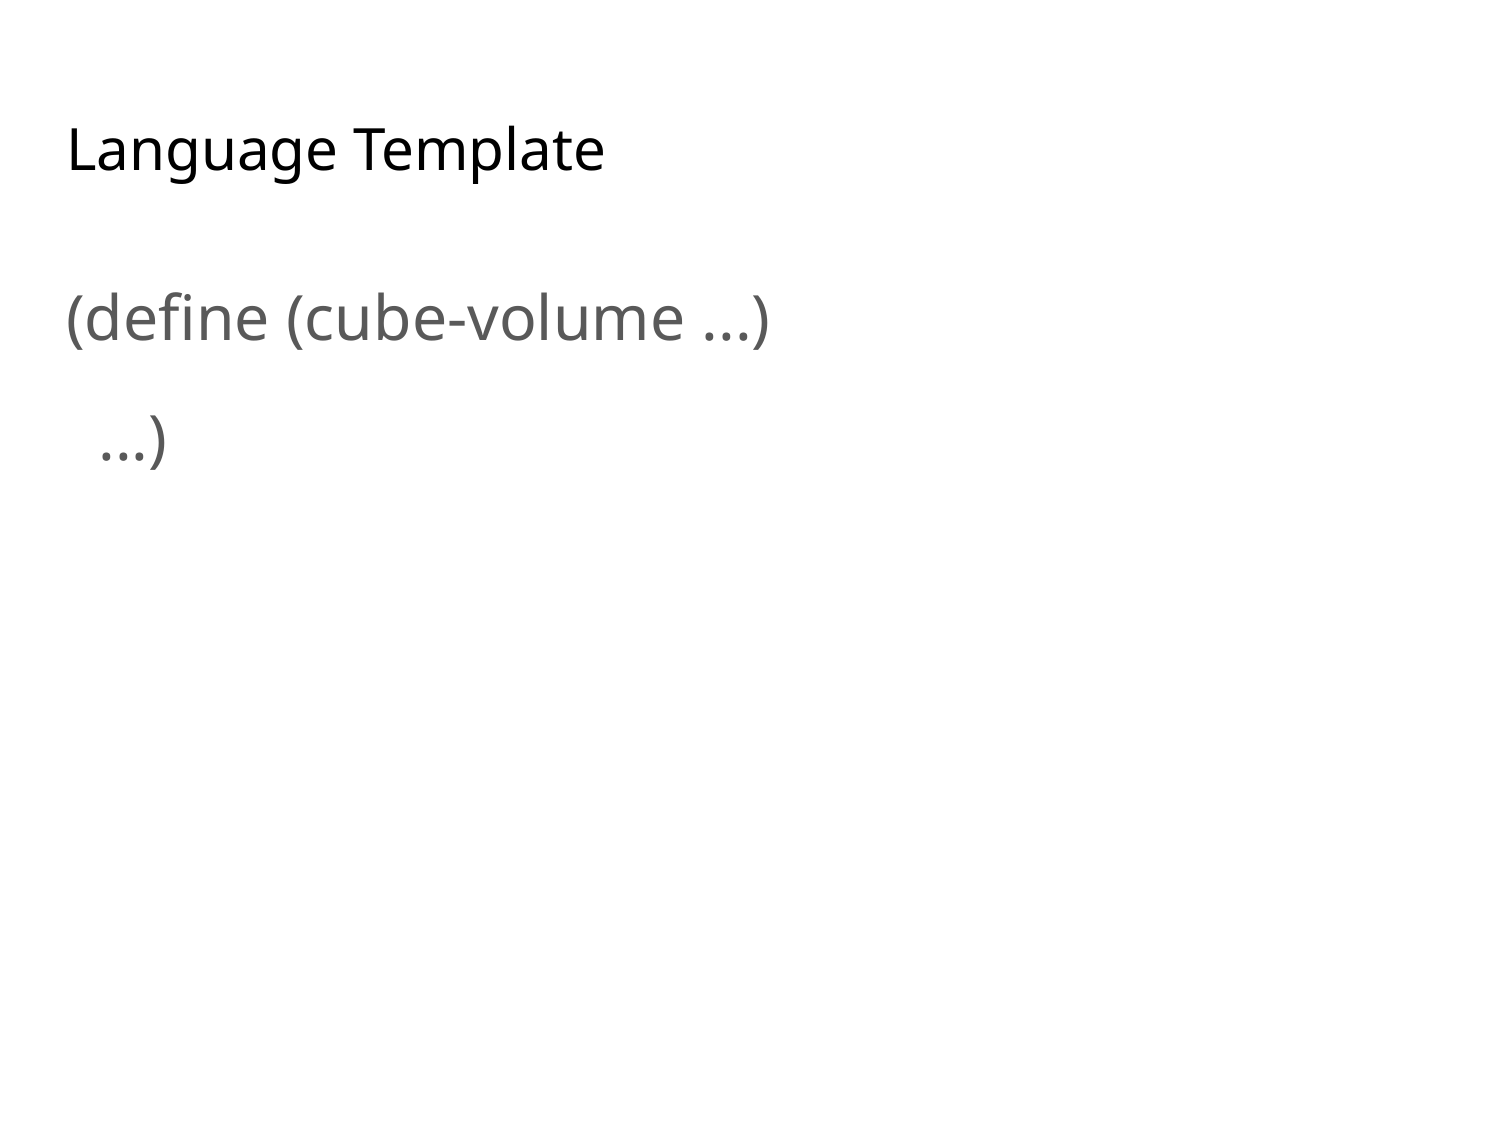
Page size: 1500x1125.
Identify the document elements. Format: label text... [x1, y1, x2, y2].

list (define (cube-volume ...) ...) [51, 252, 1449, 1000]
title Language Template [51, 97, 1449, 223]
